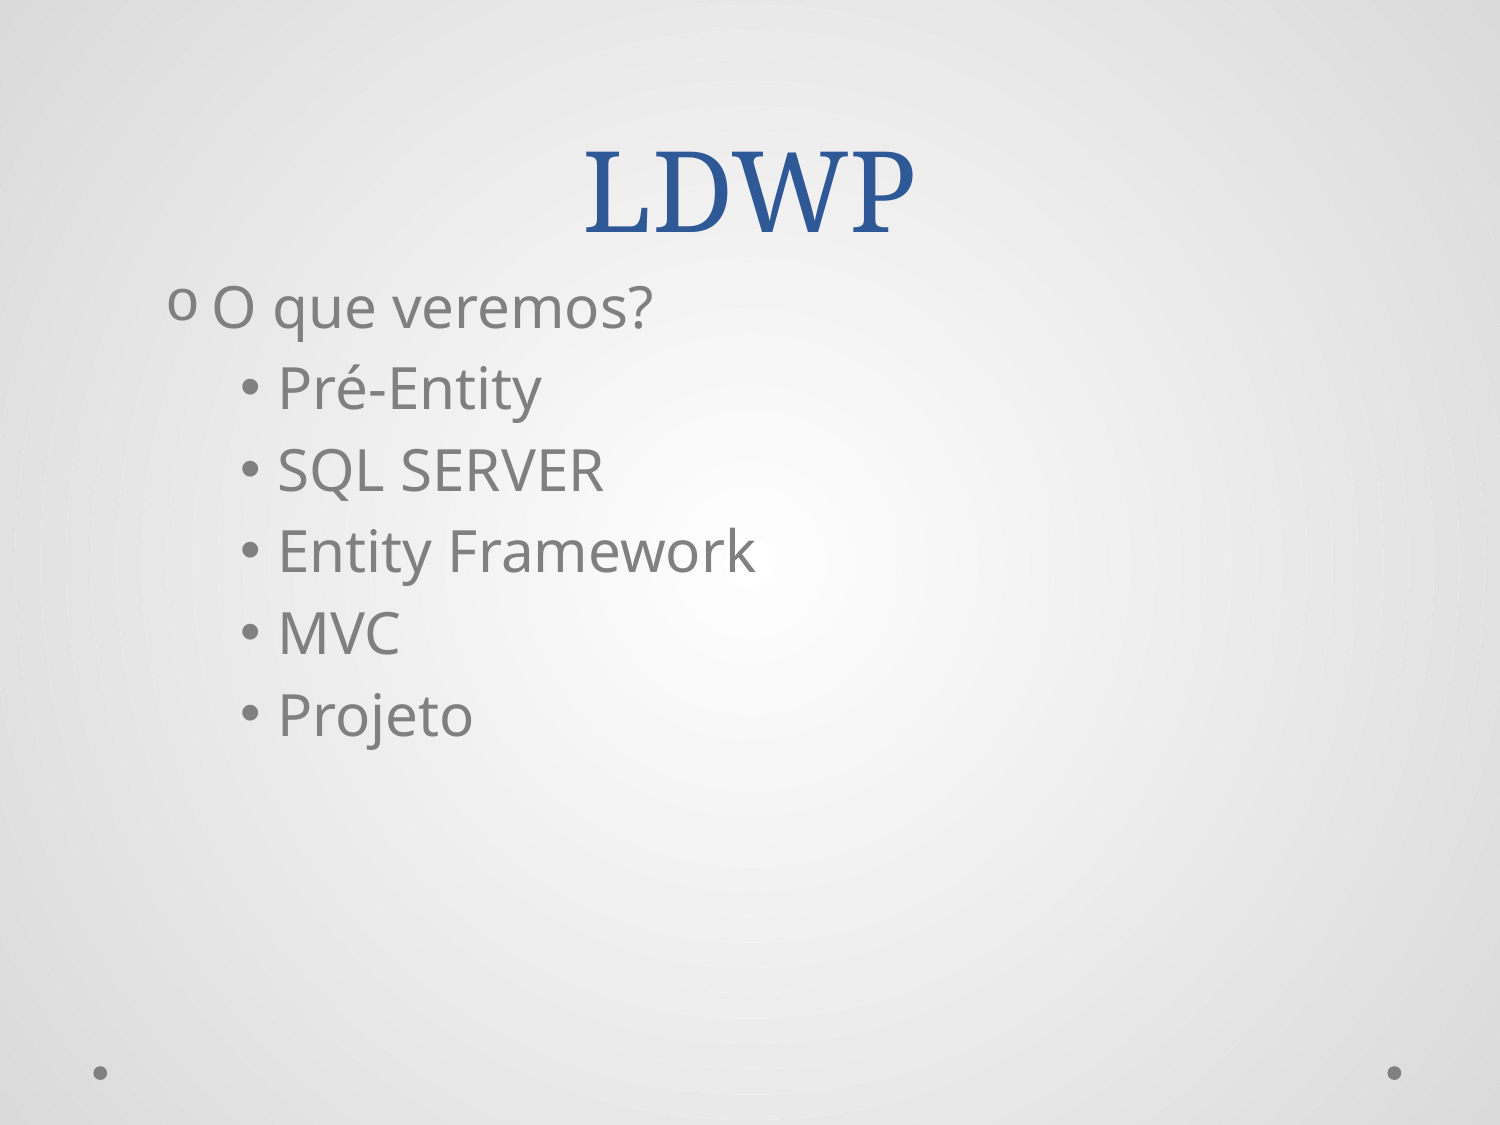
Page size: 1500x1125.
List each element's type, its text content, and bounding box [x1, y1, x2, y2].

title LDWP [75, 0, 1425, 262]
list O que veremos? Pré-Entity SQL SERVER Entity Framework MVC Projeto [75, 262, 1425, 1005]
